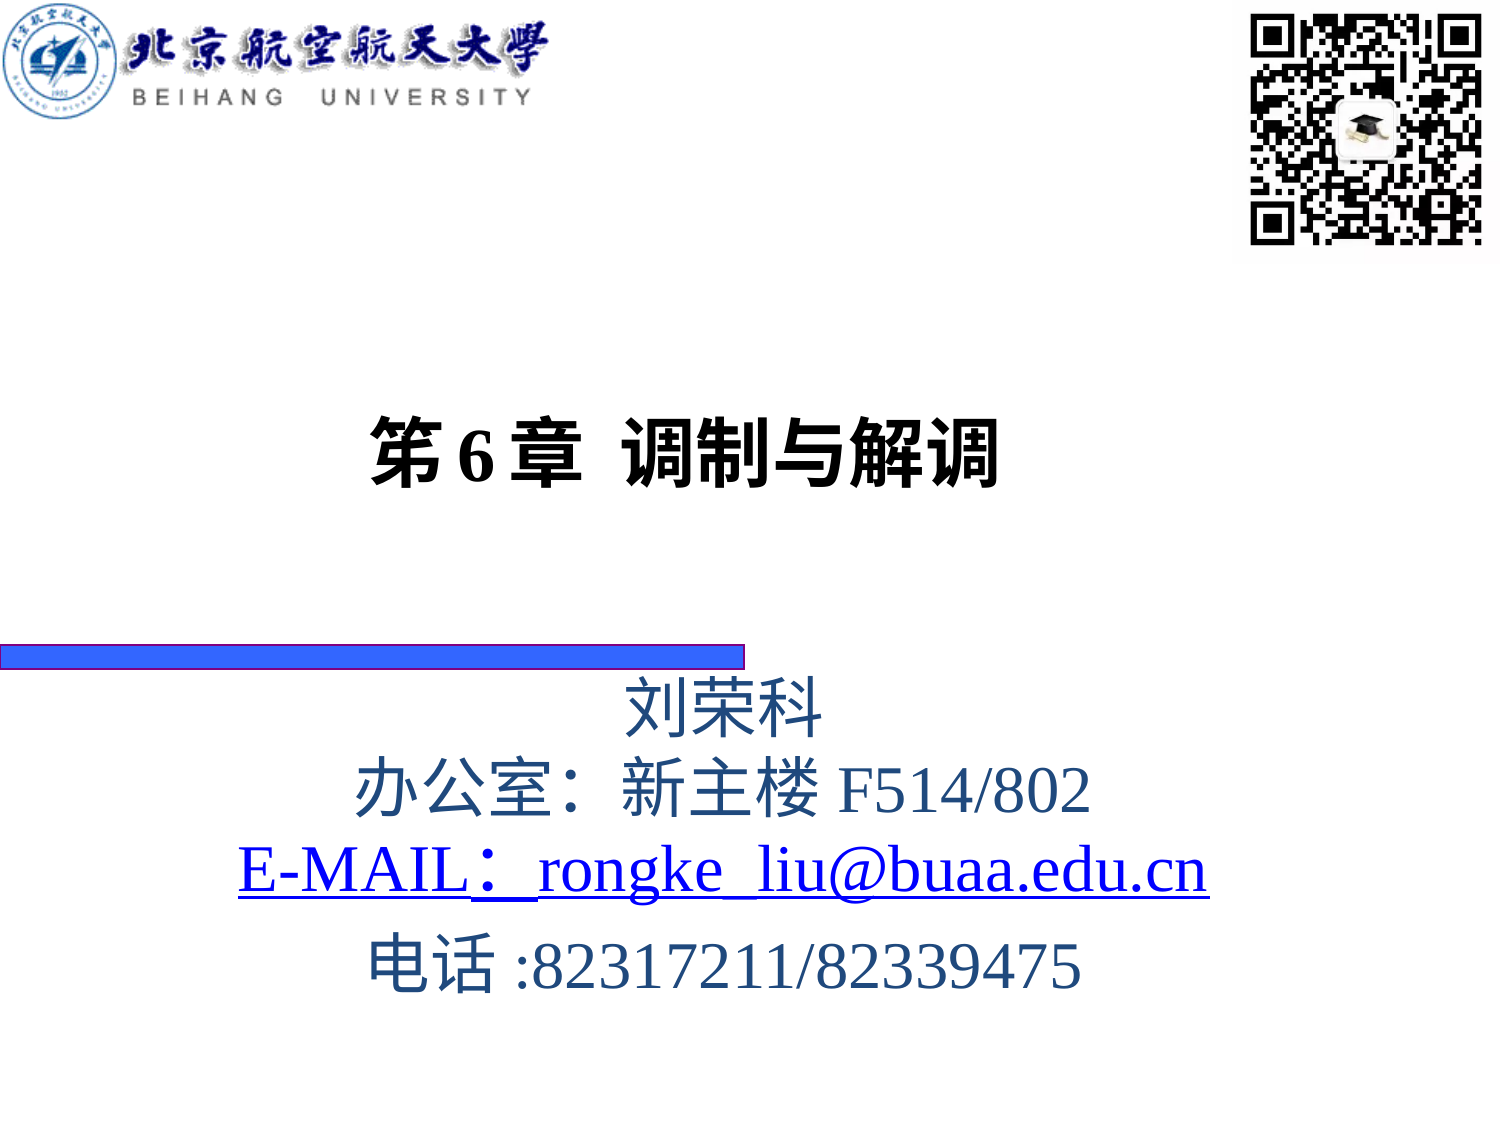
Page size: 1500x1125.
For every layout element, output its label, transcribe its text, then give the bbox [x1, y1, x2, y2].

text_box 刘荣科 办公室：新主楼F514/802 E-MAIL：rongke_liu@buaa.edu.cn 电话:82317211/82339475 [29, 716, 1418, 1032]
text_box [0, 645, 745, 669]
title 笫6章 调制与解调 [0, 304, 1371, 505]
picture [0, 0, 569, 124]
picture [1231, 0, 1500, 264]
